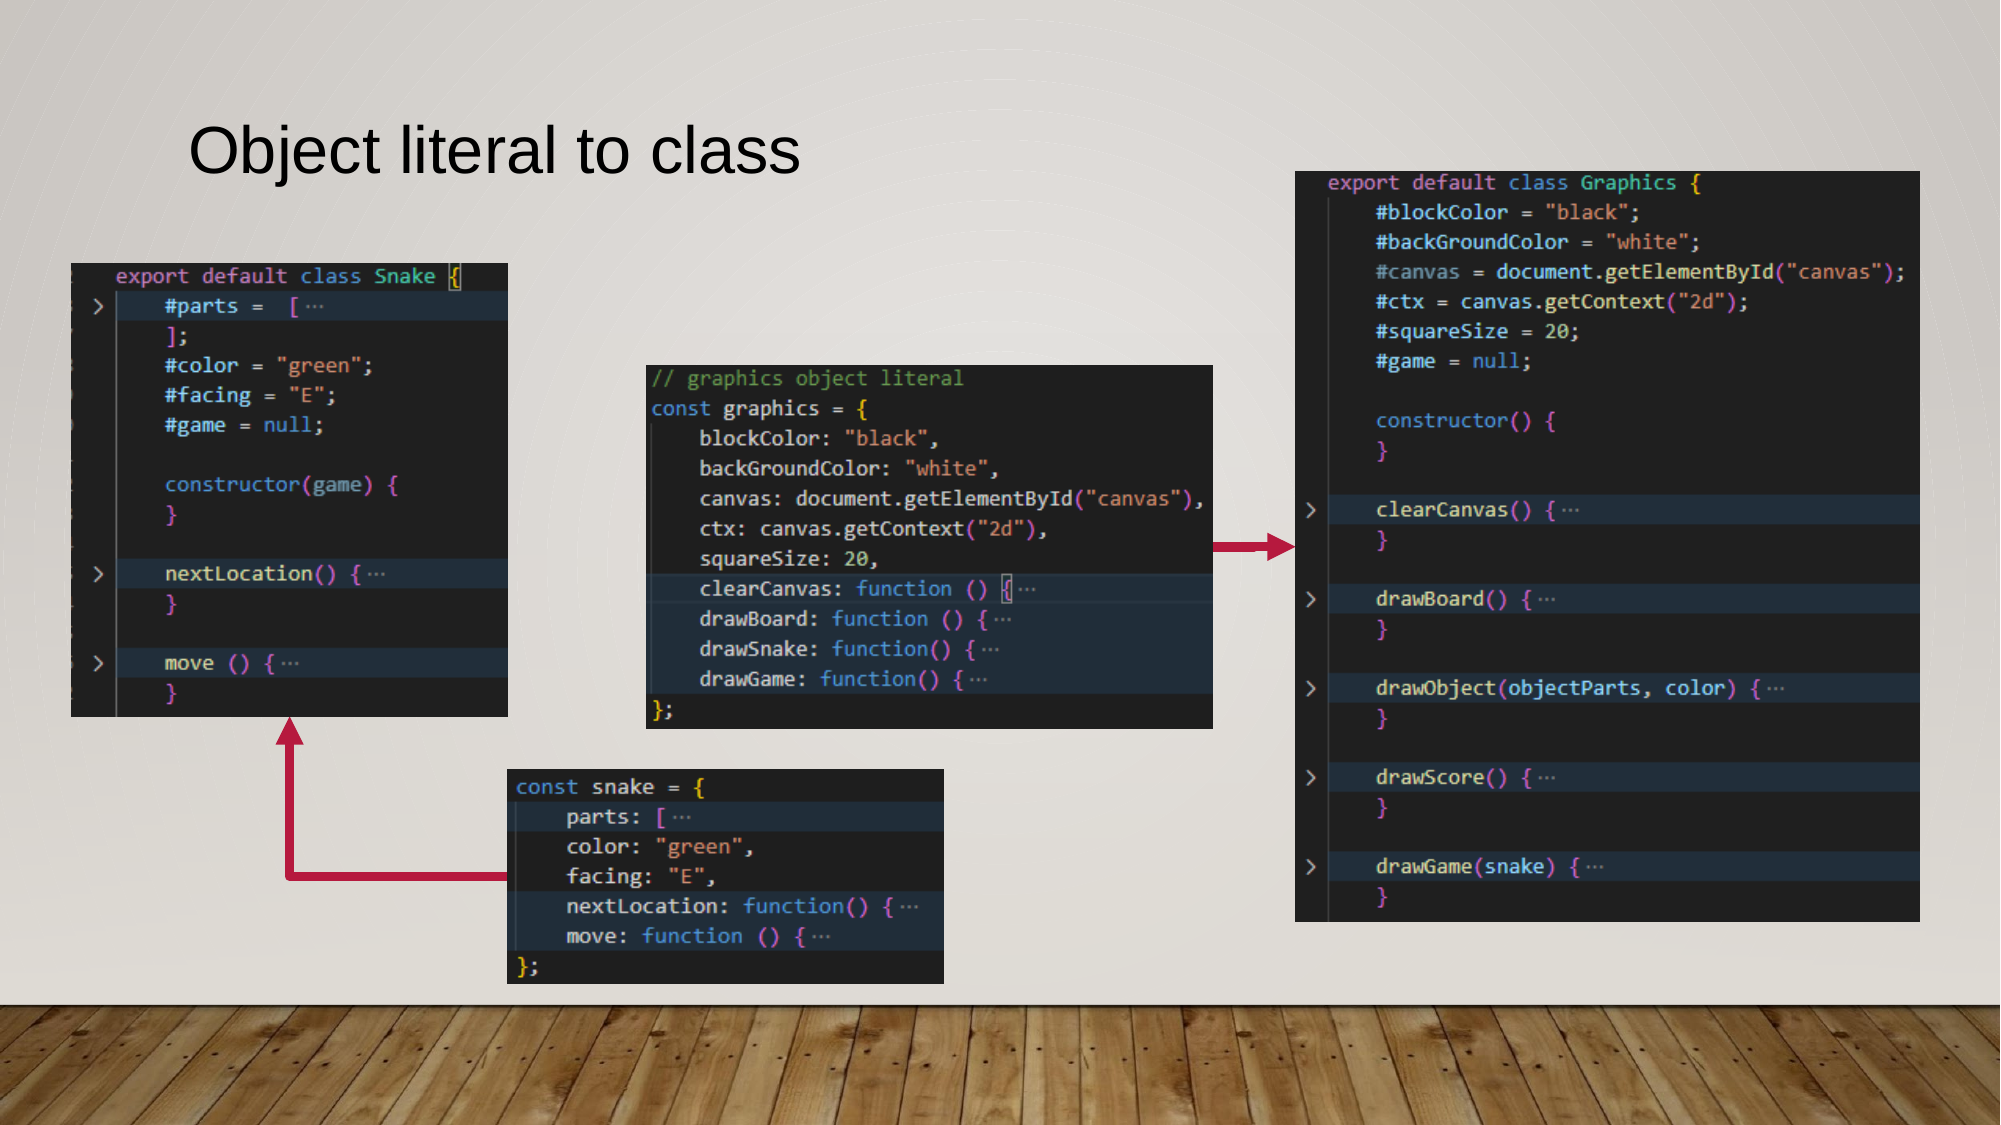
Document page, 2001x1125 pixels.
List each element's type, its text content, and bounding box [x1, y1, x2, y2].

picture [0, 1005, 2000, 1125]
picture [646, 365, 1213, 729]
picture [1295, 171, 1920, 923]
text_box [289, 723, 508, 877]
text_box Object literal to class [173, 99, 819, 195]
picture [507, 768, 944, 984]
picture [71, 263, 508, 717]
